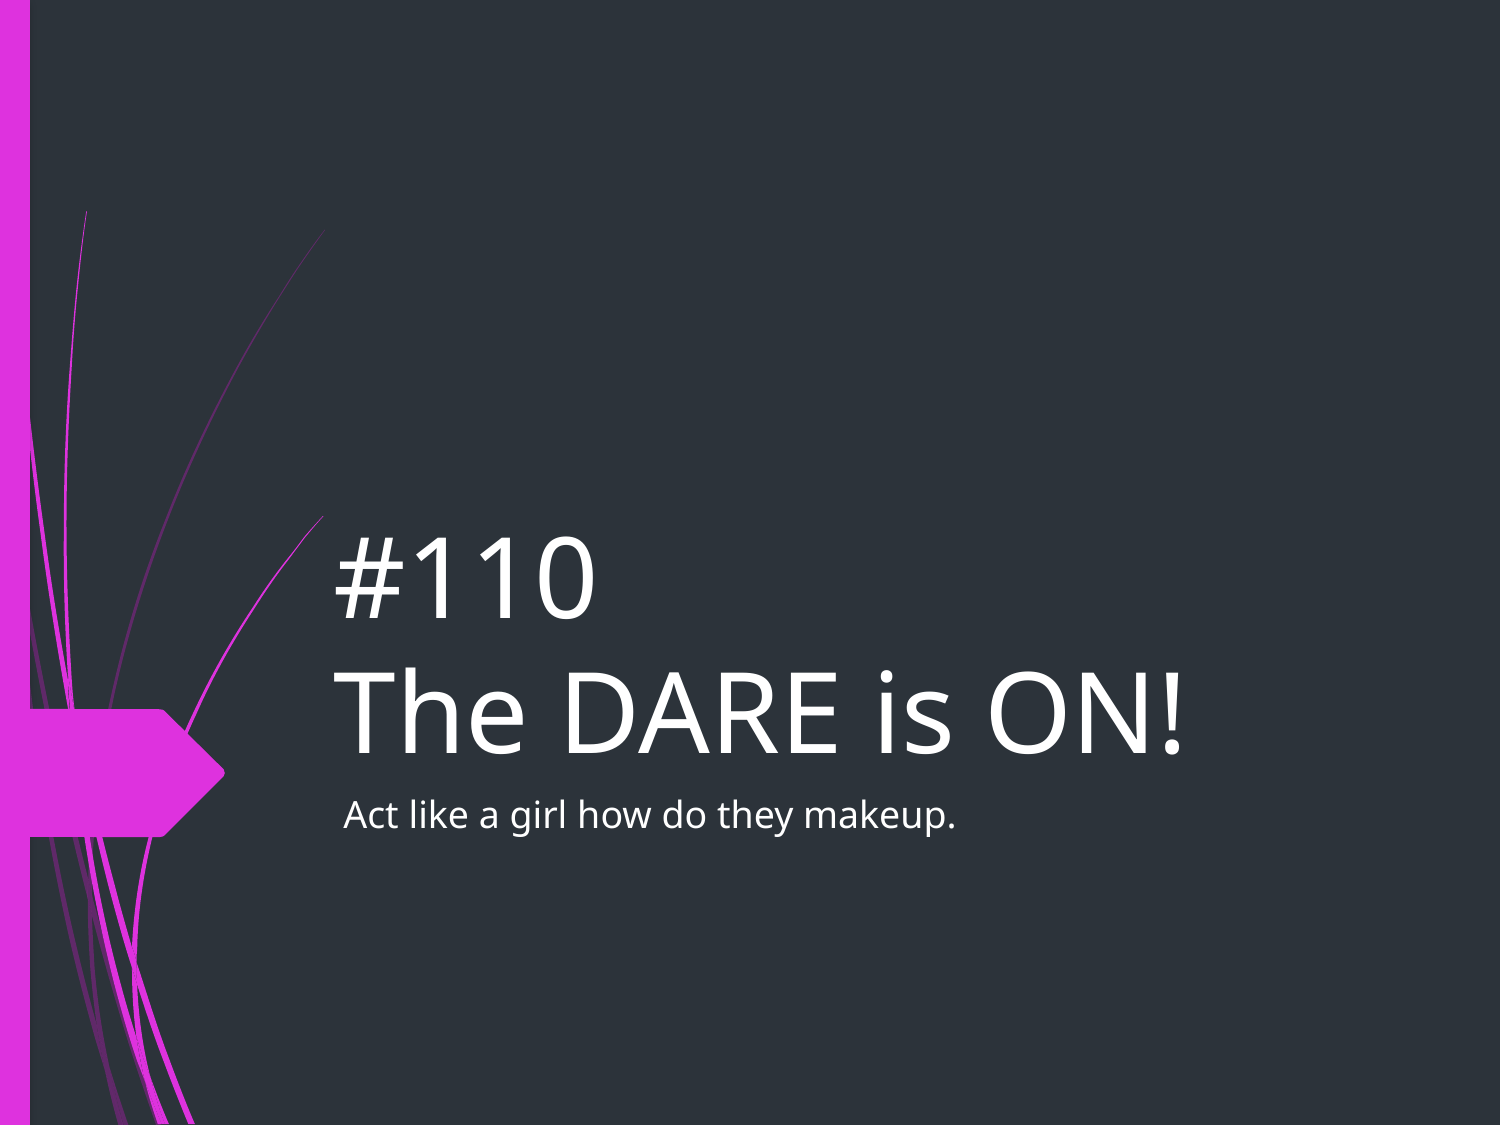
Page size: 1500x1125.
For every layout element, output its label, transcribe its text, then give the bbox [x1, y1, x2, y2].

title #110 The DARE is ON! [318, 412, 1402, 783]
subtitle Act like a girl how do they makeup. [318, 783, 1402, 969]
